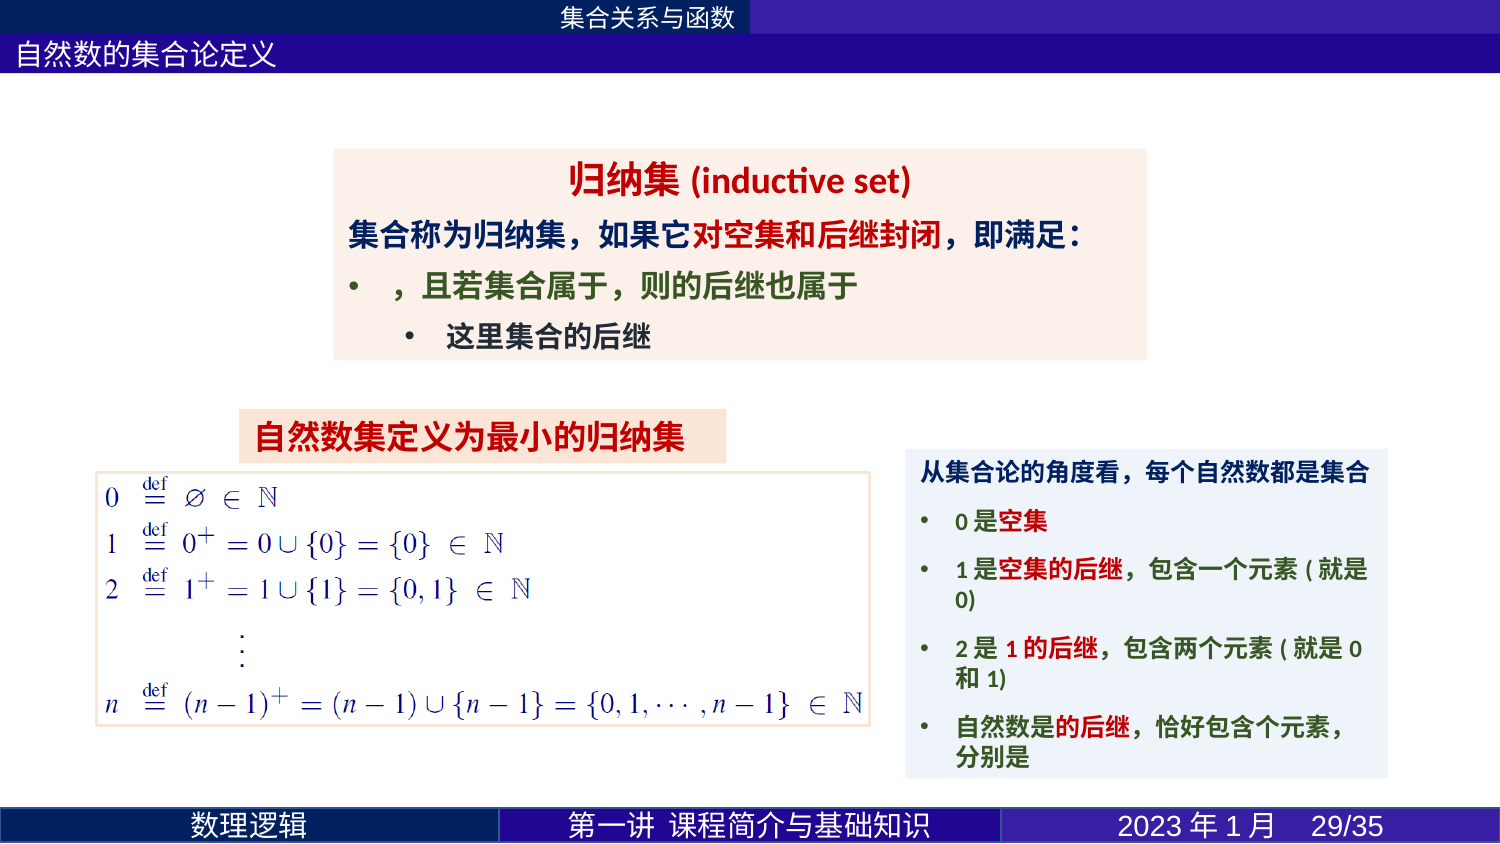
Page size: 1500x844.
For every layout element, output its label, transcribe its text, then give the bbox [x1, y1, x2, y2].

text_box 数理逻辑 [0, 807, 498, 843]
text_box 集合关系与函数 [0, 0, 749, 33]
text_box 第一讲 课程简介与基础知识 [498, 807, 1000, 843]
text_box 2023年1月 29/35 [1000, 807, 1500, 843]
text_box 自然数的集合论定义 [0, 33, 1500, 74]
text_box [749, 0, 1500, 33]
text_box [97, 408, 868, 724]
